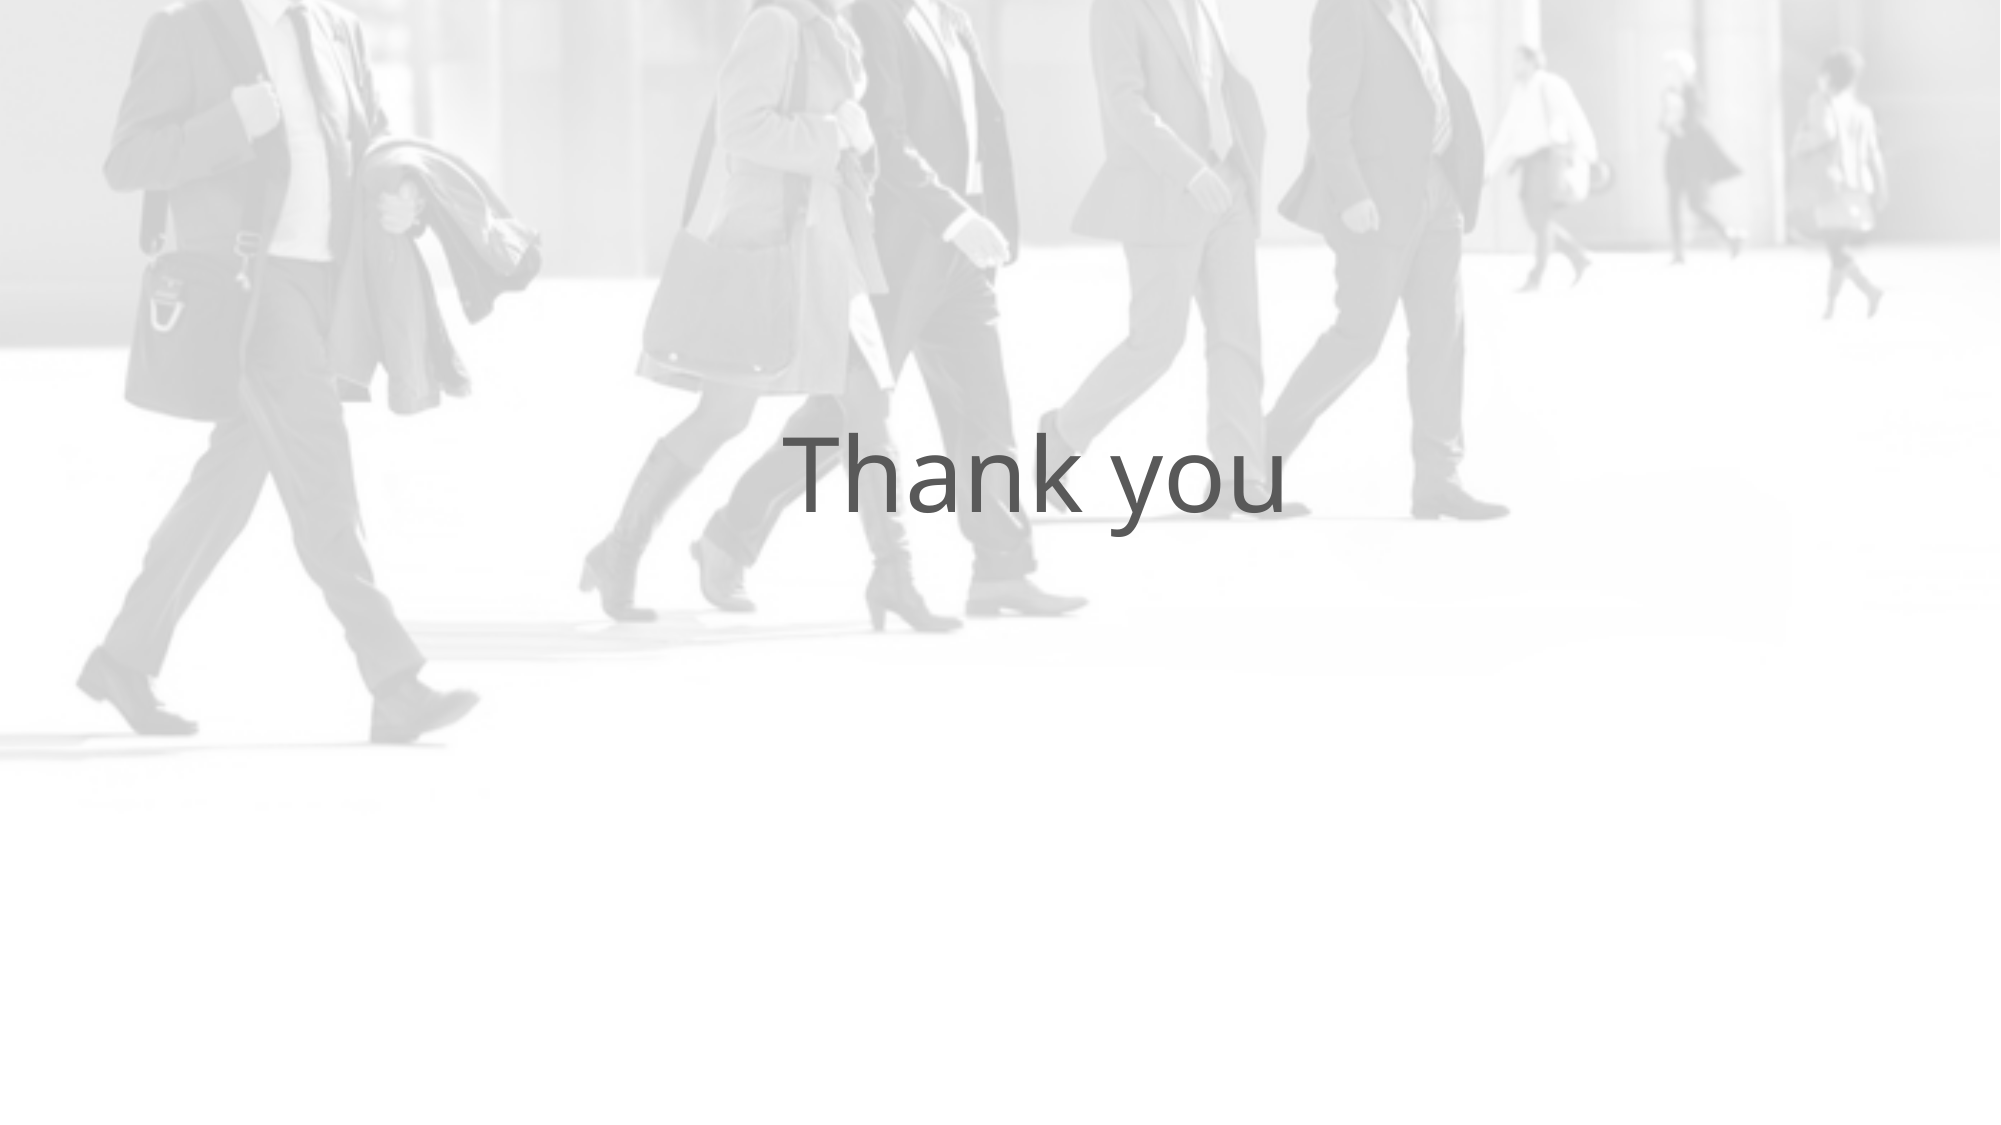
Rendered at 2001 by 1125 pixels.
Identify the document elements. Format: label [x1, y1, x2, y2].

picture [0, 0, 2000, 816]
